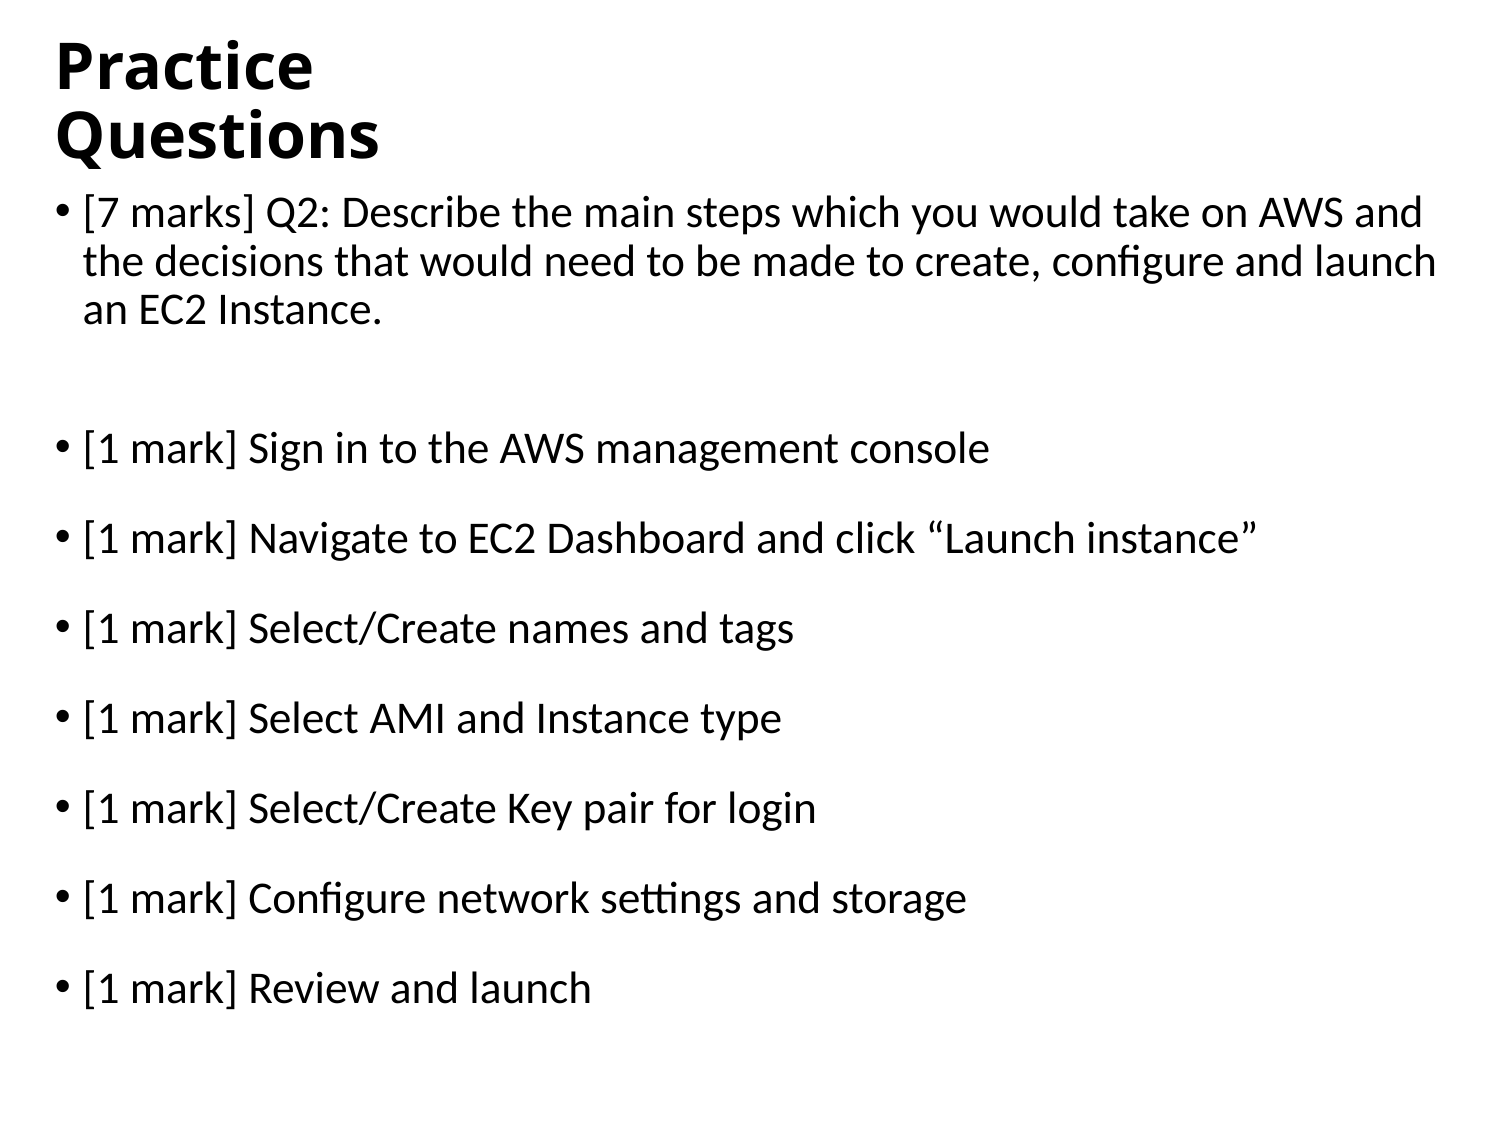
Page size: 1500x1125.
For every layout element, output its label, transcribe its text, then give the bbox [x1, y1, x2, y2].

text_box [7 marks] Q2: Describe the main steps which you would take on AWS and the decisions that would need to be made to create, configure and launch an EC2 Instance. [1 mark] Sign in to the AWS management console [1 mark] Navigate to EC2 Dashboard and click “Launch instance” [1 mark] Select/Create names and tags [1 mark] Select AMI and Instance type [1 mark] Select/Create Key pair for login [1 mark] Configure network settings and storage [1 mark] Review and launch [39, 180, 1467, 1030]
title Practice Questions [39, 25, 543, 180]
